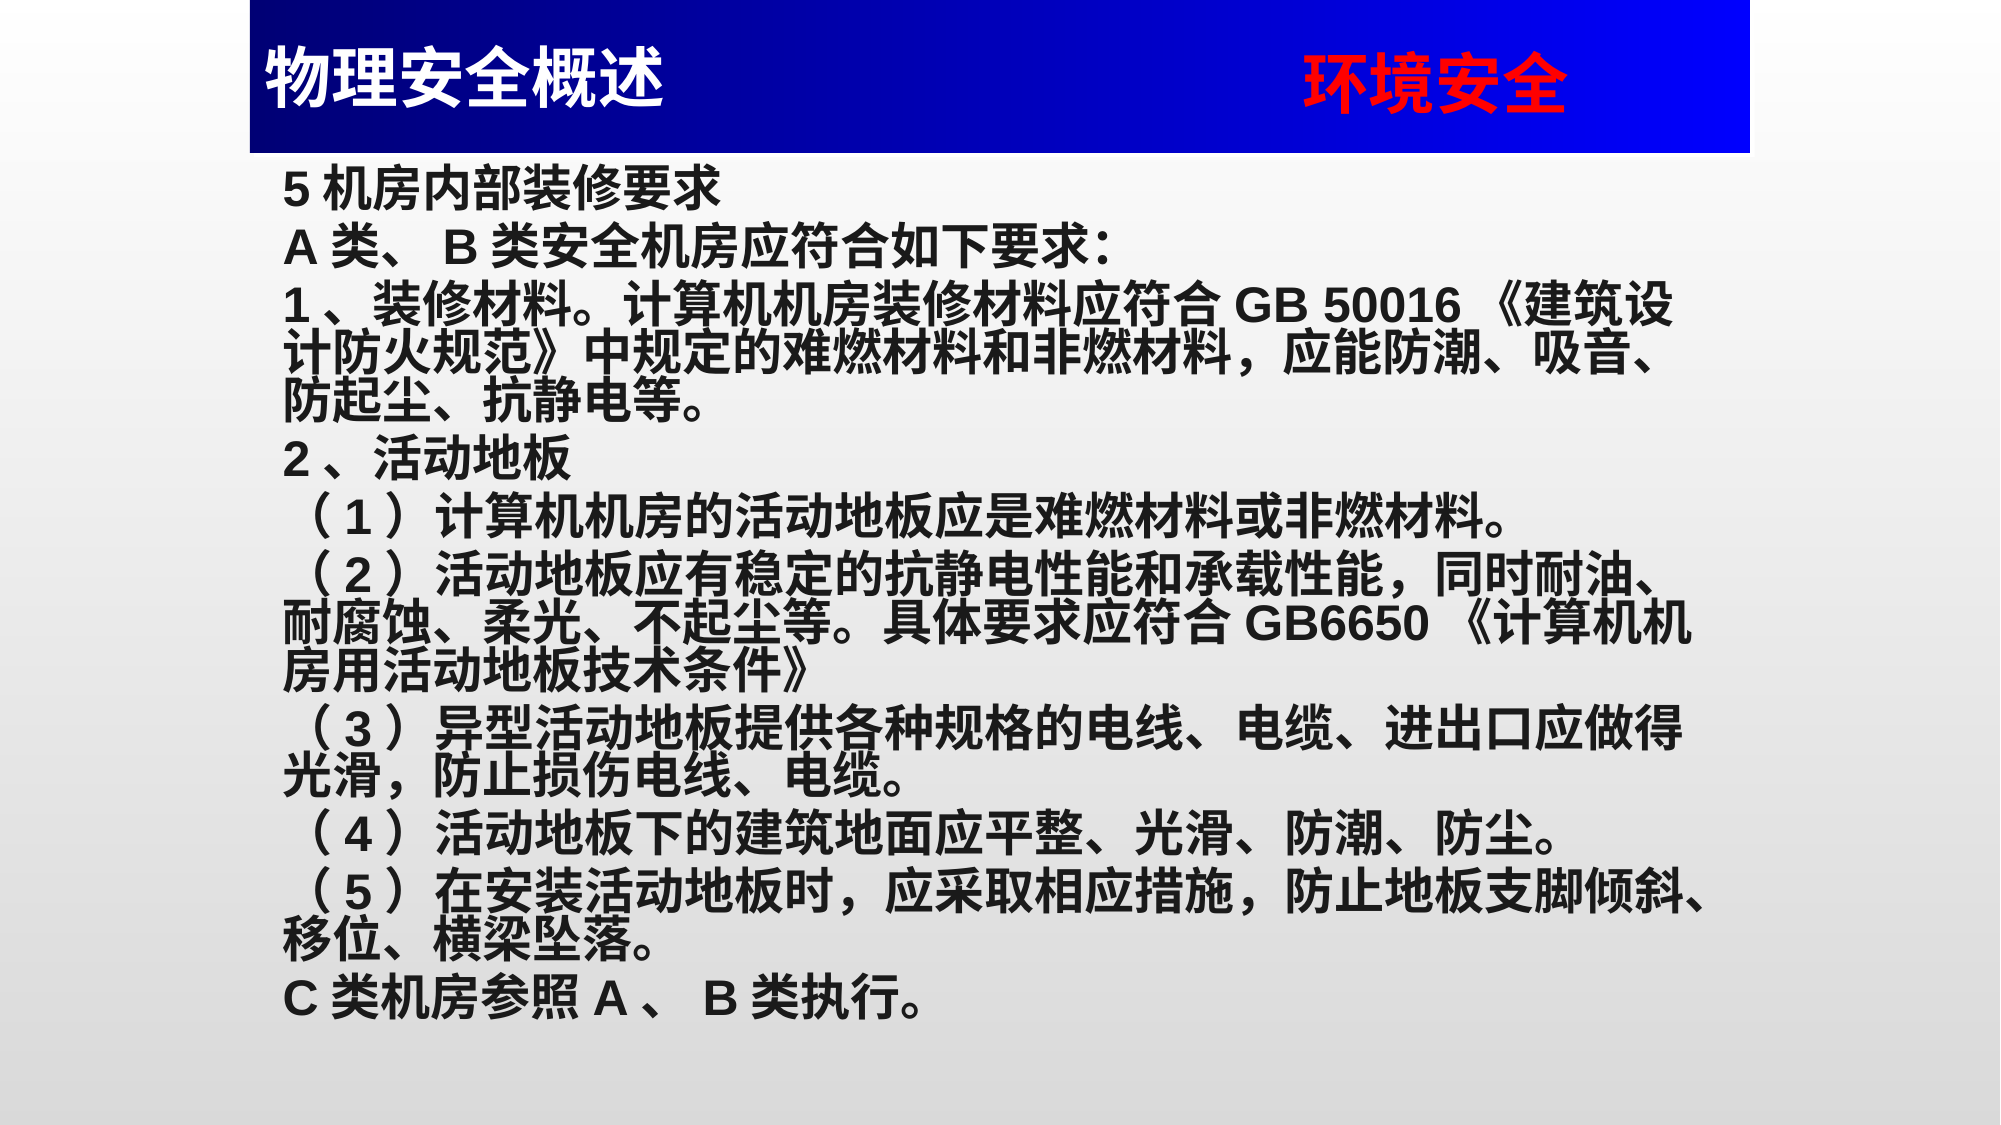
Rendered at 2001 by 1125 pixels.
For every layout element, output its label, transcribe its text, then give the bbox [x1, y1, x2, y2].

text_box 5机房内部装修要求 A类、B类安全机房应符合如下要求： 1、装修材料。计算机机房装修材料应符合GB 50016《建筑设计防火规范》中规定的难燃材料和非燃材料，应能防潮、吸音、防起尘、抗静电等。 2、活动地板 （1）计算机机房的活动地板应是难燃材料或非燃材料。 （2）活动地板应有稳定的抗静电性能和承载性能，同时耐油、耐腐蚀、柔光、不起尘等。具体要求应符合GB6650《计算机机房用活动地板技术条件》 （3）异型活动地板提供各种规格的电线、电缆、进出口应做得光滑，防止损伤电线、电缆。 （4）活动地板下的建筑地面应平整、光滑、防潮、防尘。 （5）在安装活动地板时，应采取相应措施，防止地板支脚倾斜、移位、横梁坠落。 C类机房参照A、B类执行。 [267, 160, 1709, 957]
text_box 物理安全概述 [249, 0, 1750, 153]
text_box 环境安全 [1175, 35, 1696, 128]
